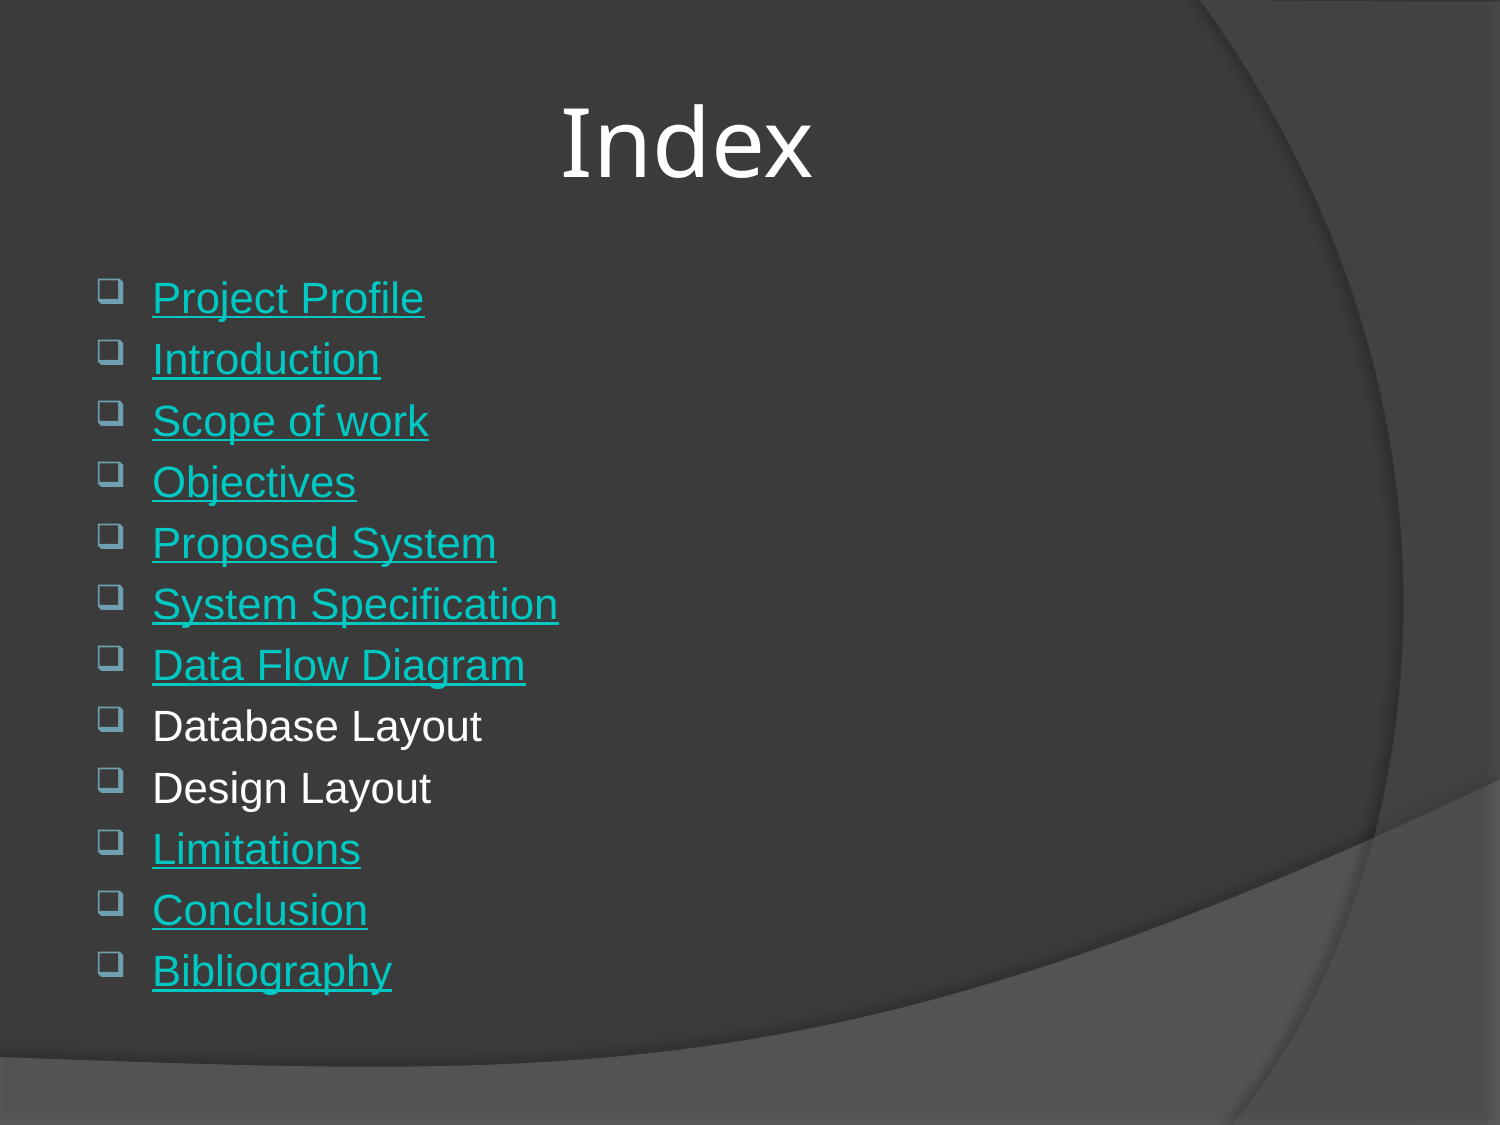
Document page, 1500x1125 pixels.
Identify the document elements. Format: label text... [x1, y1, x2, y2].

list Project Profile Introduction Scope of work Objectives Proposed System System Specification Data Flow Diagram Database Layout Design Layout Limitations Conclusion Bibliography [75, 262, 1300, 1005]
title Index [75, 45, 1300, 233]
